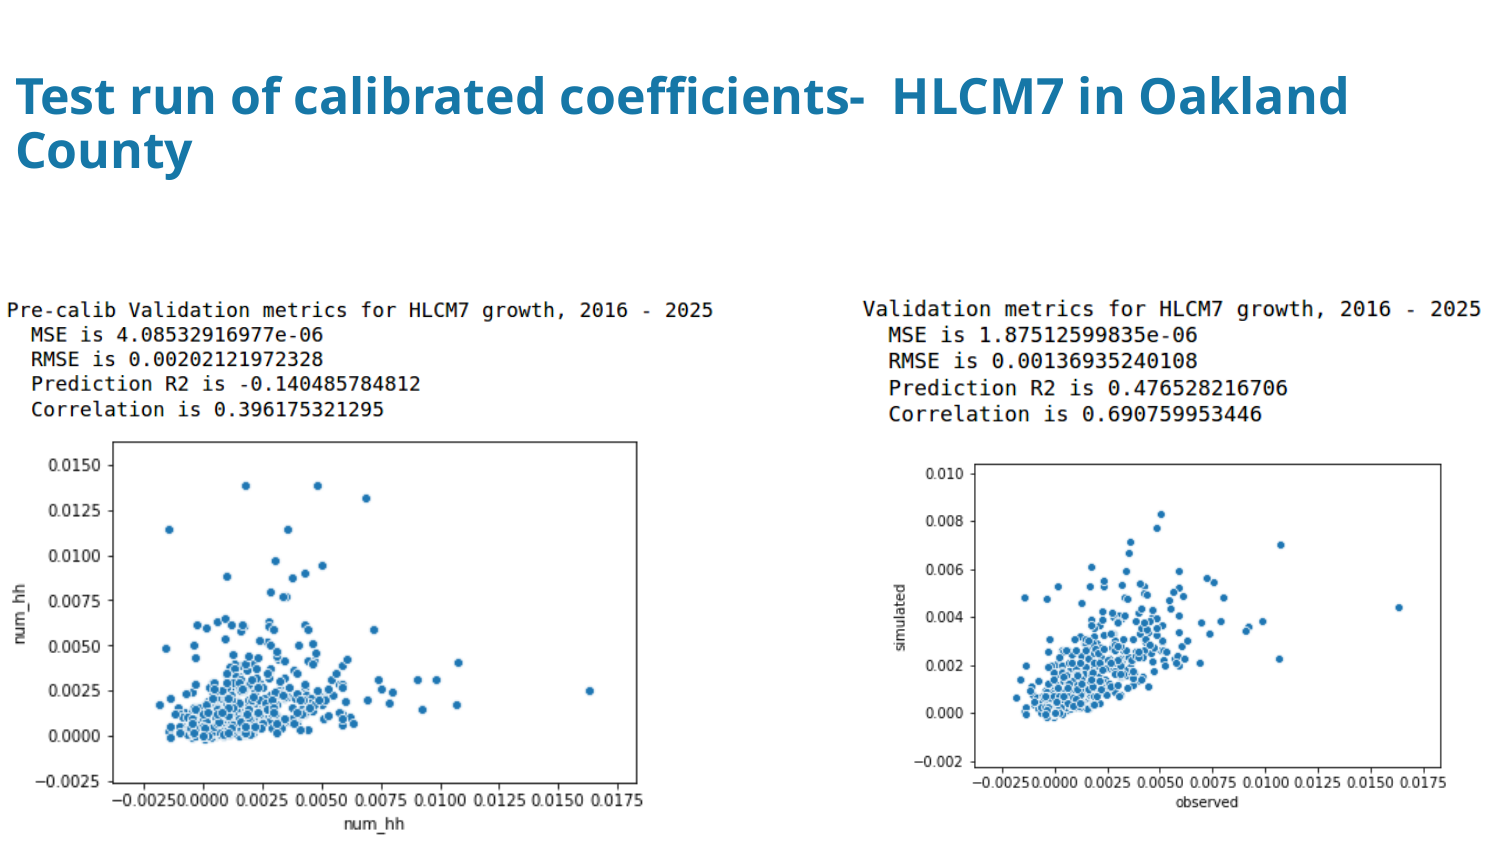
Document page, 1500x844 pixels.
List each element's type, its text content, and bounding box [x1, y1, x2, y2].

picture [884, 450, 1457, 821]
picture [0, 426, 655, 844]
picture [0, 297, 718, 423]
title Test run of calibrated coefficients- HLCM7 in Oakland County [0, 54, 1500, 196]
picture [858, 295, 1483, 425]
